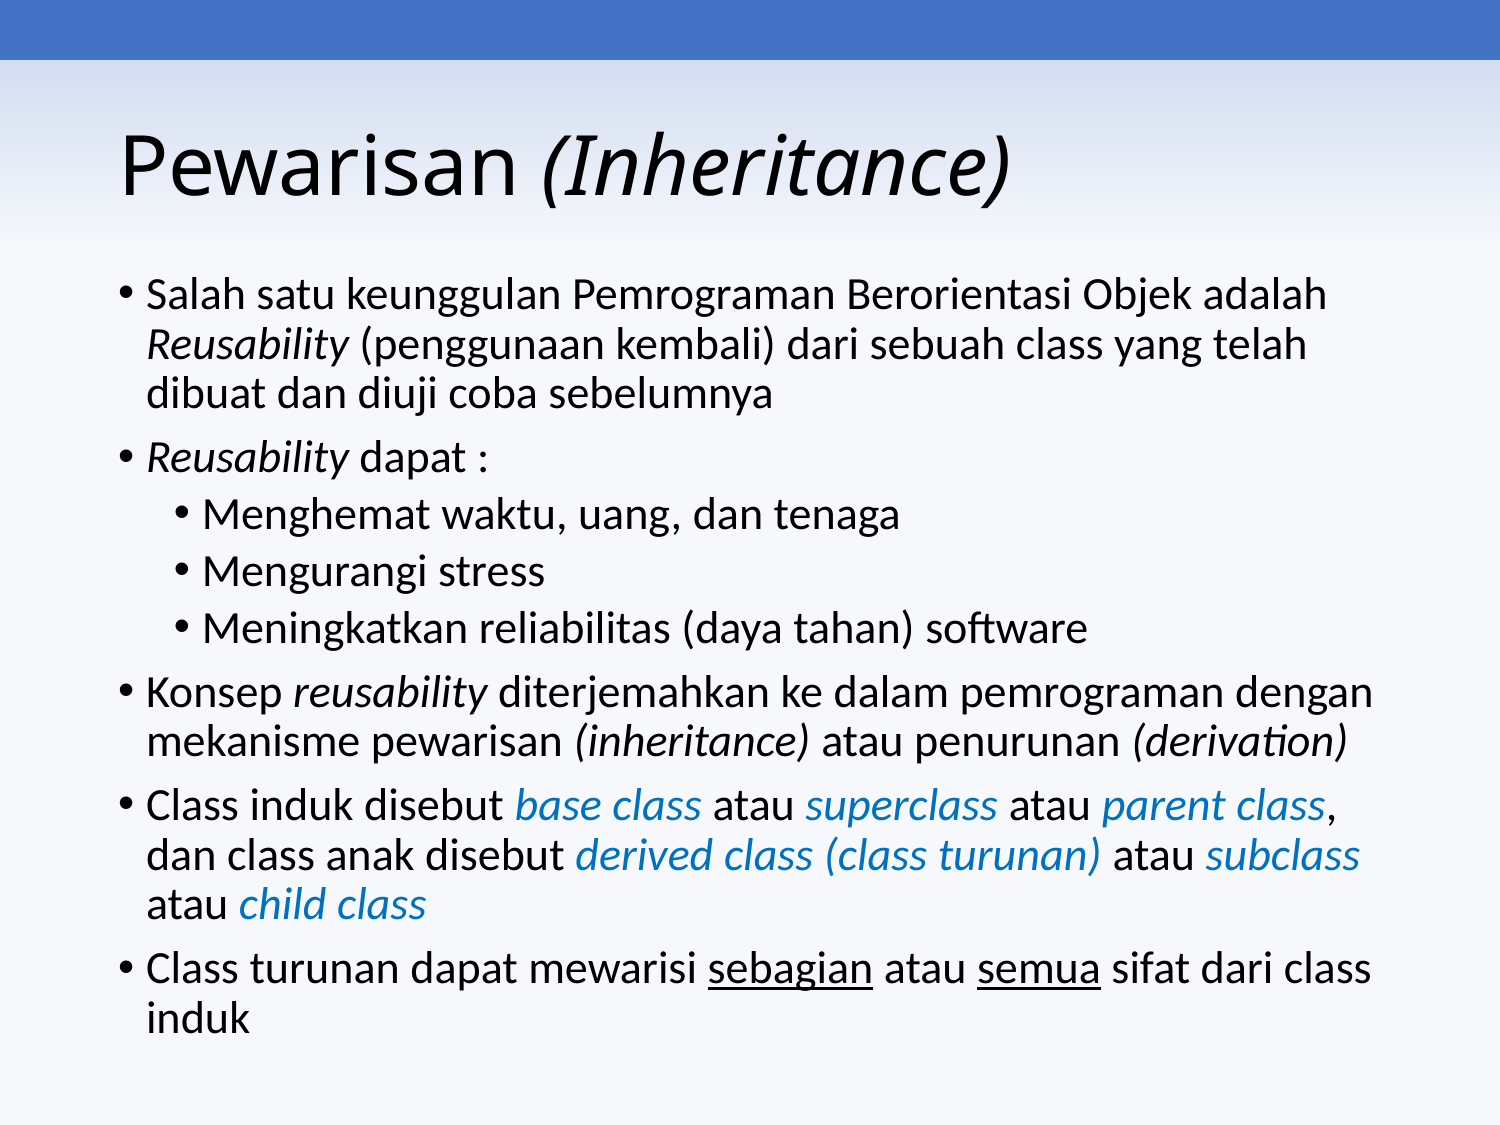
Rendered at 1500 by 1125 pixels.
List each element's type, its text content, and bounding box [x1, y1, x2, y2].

list Salah satu keunggulan Pemrograman Berorientasi Objek adalah Reusability (penggunaan kembali) dari sebuah class yang telah dibuat dan diuji coba sebelumnya Reusability dapat : Menghemat waktu, uang, dan tenaga Mengurangi stress Meningkatkan reliabilitas (daya tahan) software Konsep reusability diterjemahkan ke dalam pemrograman dengan mekanisme pewarisan (inheritance) atau penurunan (derivation) Class induk disebut base class atau superclass atau parent class, dan class anak disebut derived class (class turunan) atau subclass atau child class Class turunan dapat mewarisi sebagian atau semua sifat dari class induk [103, 262, 1397, 1088]
title Pewarisan (Inheritance) [103, 59, 1397, 262]
